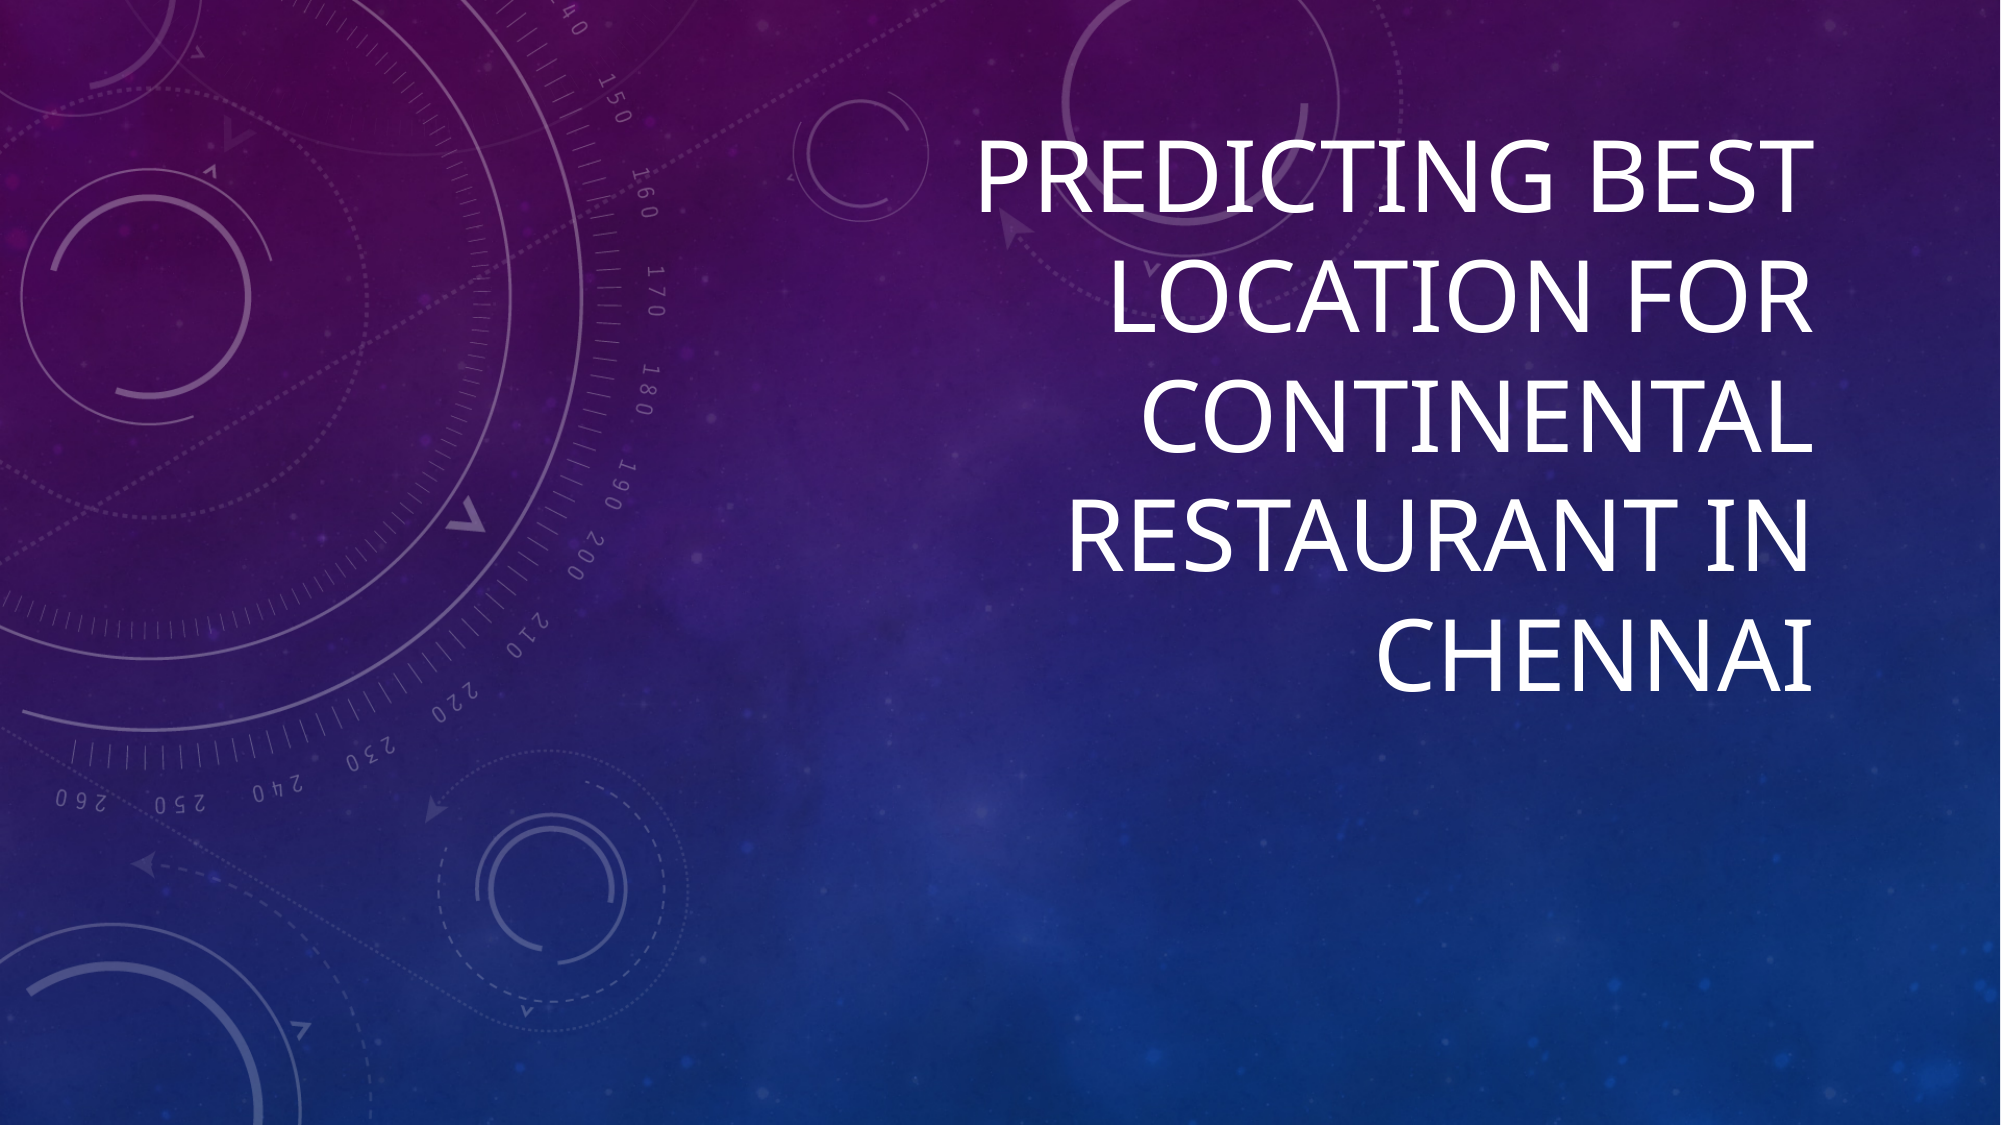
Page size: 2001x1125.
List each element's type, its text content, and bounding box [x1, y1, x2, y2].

title Predicting best location for continental restaurant in chennai [650, 322, 1831, 720]
picture [0, 0, 2001, 1125]
